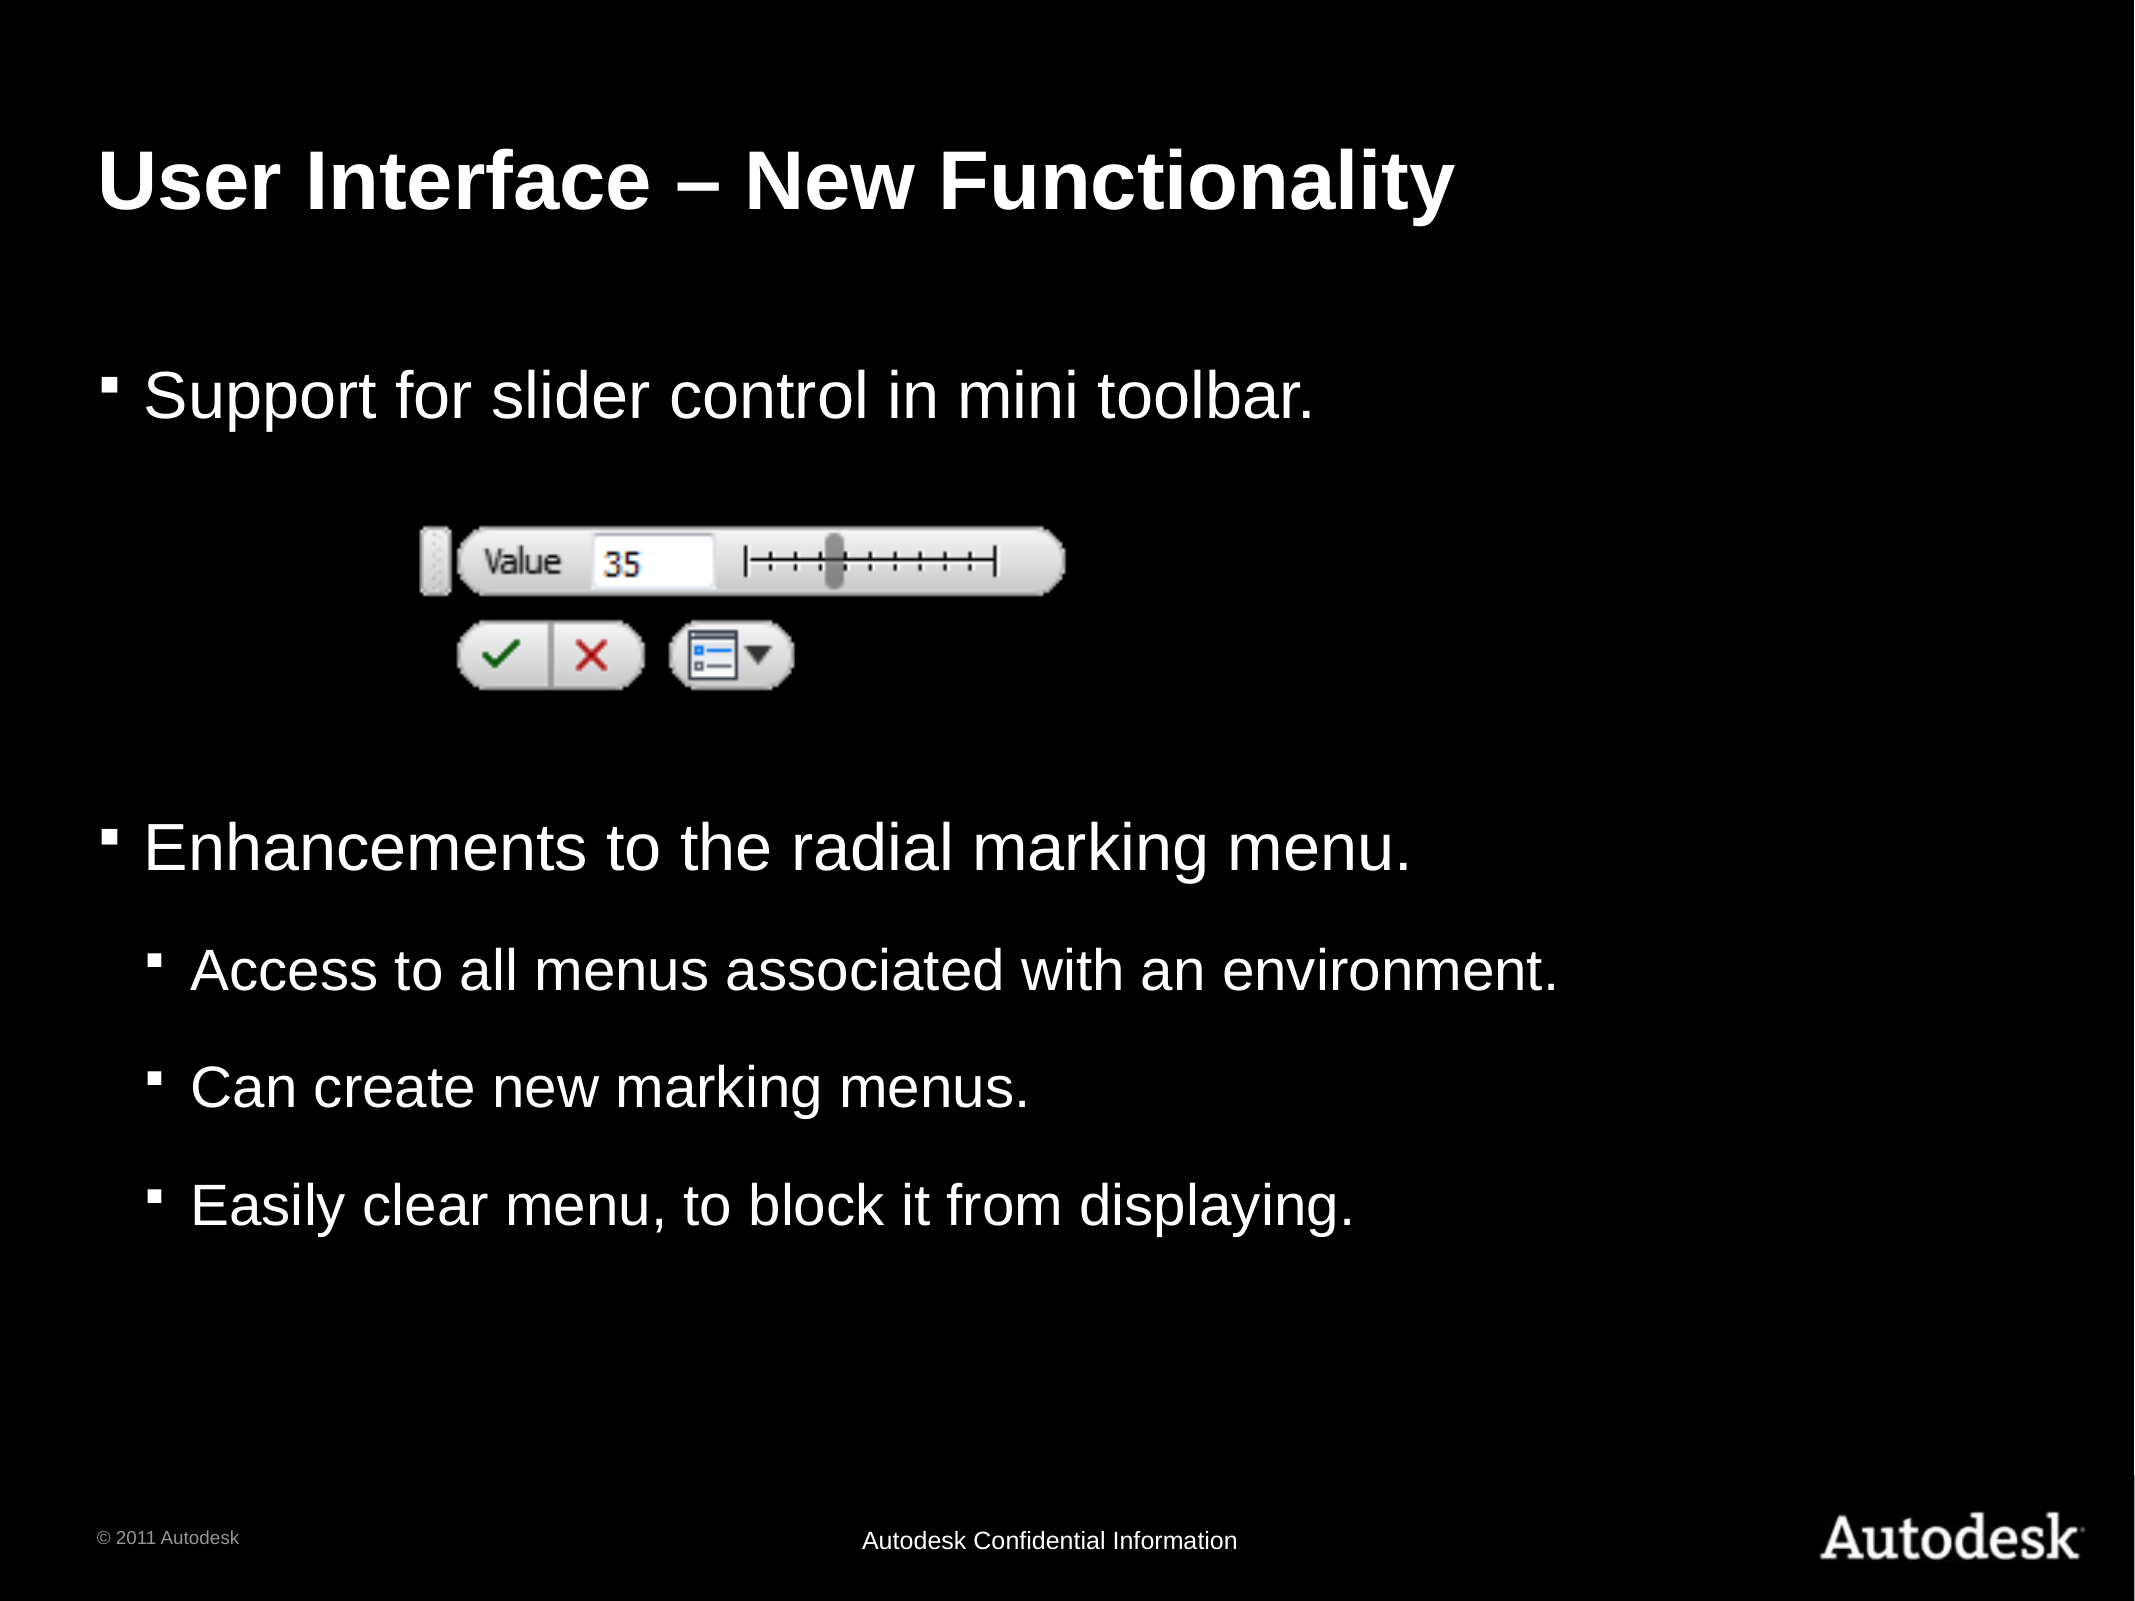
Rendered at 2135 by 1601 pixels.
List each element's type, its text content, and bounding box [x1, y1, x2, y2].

picture [0, 1475, 2135, 1601]
list Support for slider control in mini toolbar. Enhancements to the radial marking menu. Access to all menus associated with an environment. Can create new marking menus. Easily clear menu, to block it from displaying. [96, 351, 2028, 1452]
title User Interface – New Functionality [96, 59, 2028, 293]
picture [390, 487, 1117, 722]
